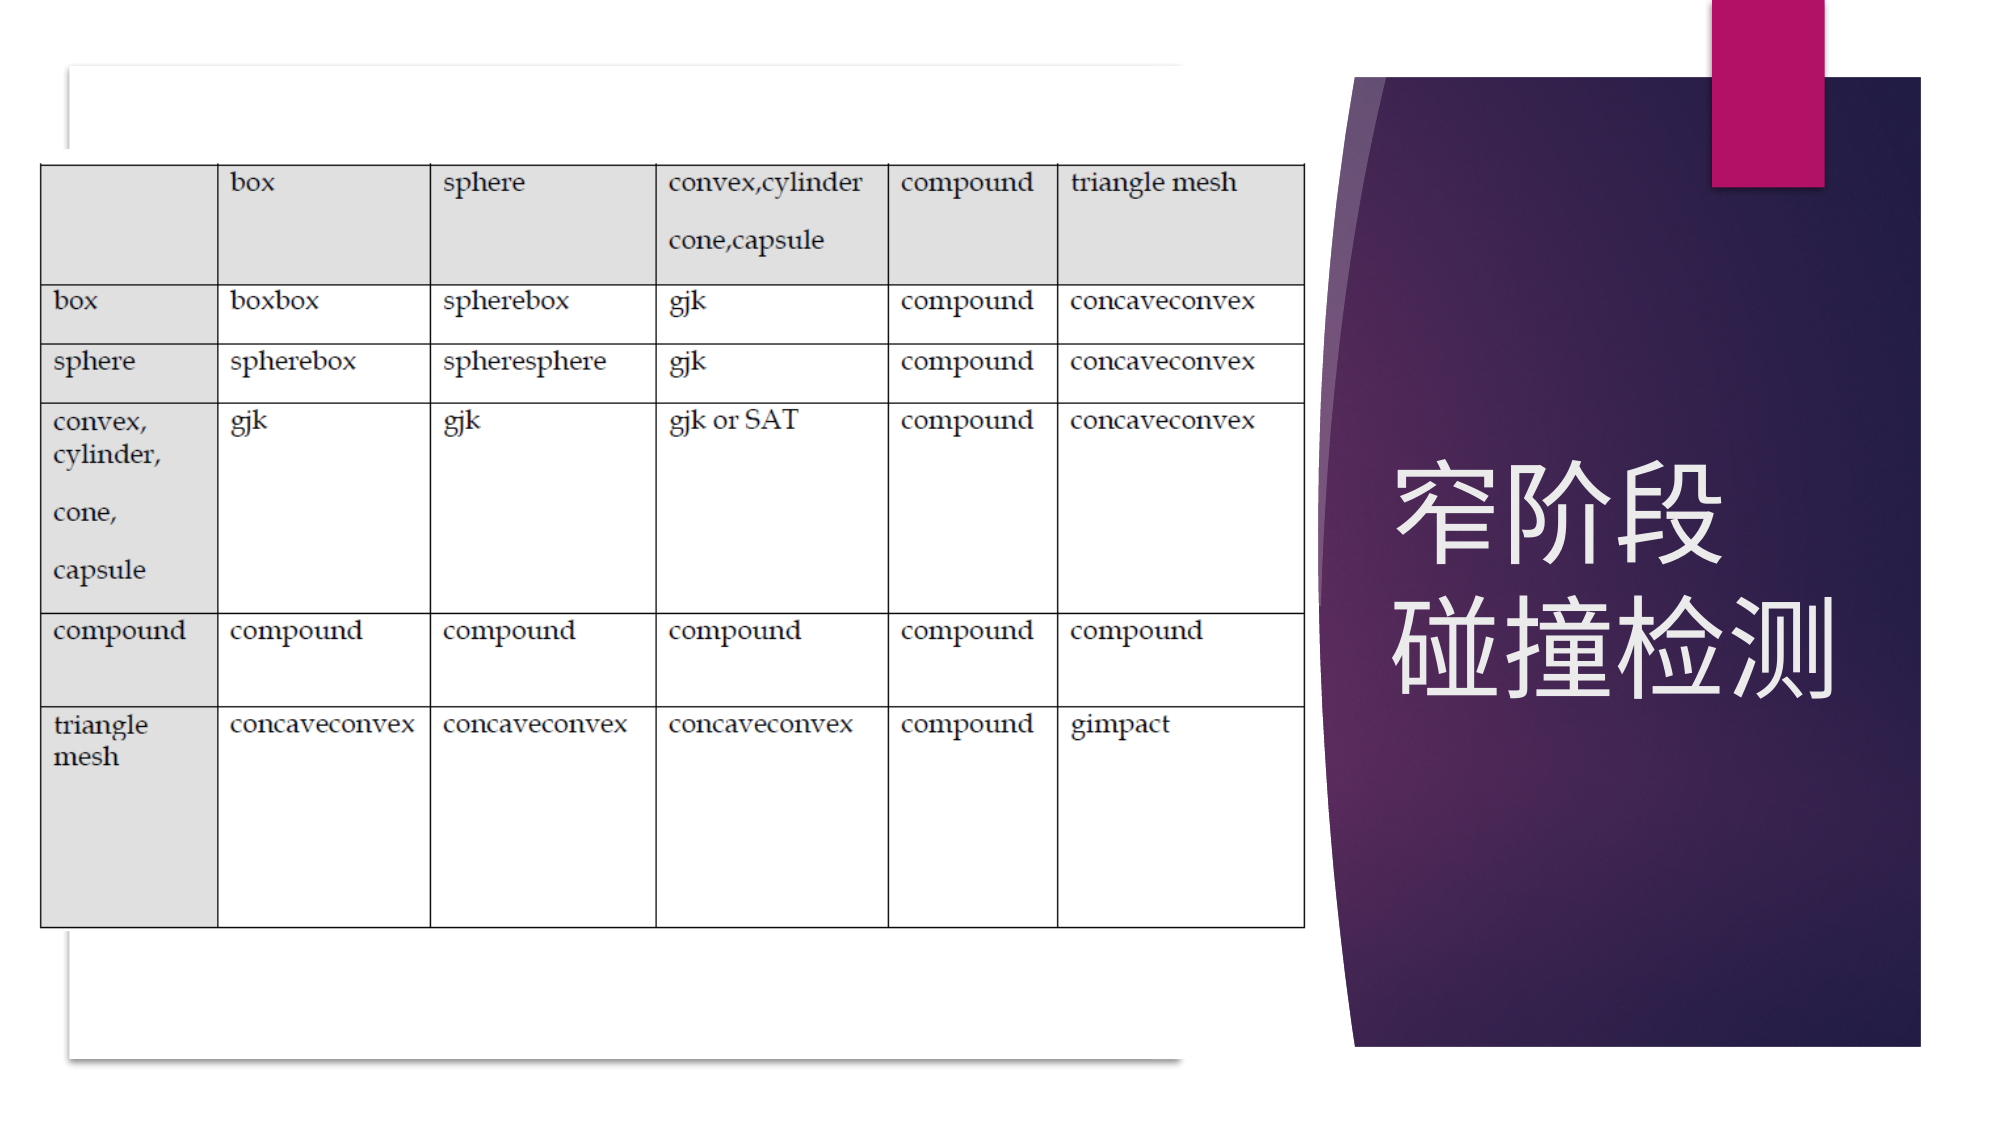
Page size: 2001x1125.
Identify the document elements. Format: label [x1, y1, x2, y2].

text_box [0, 0, 2000, 1125]
text_box [69, 64, 1367, 1060]
list [31, 149, 1317, 931]
